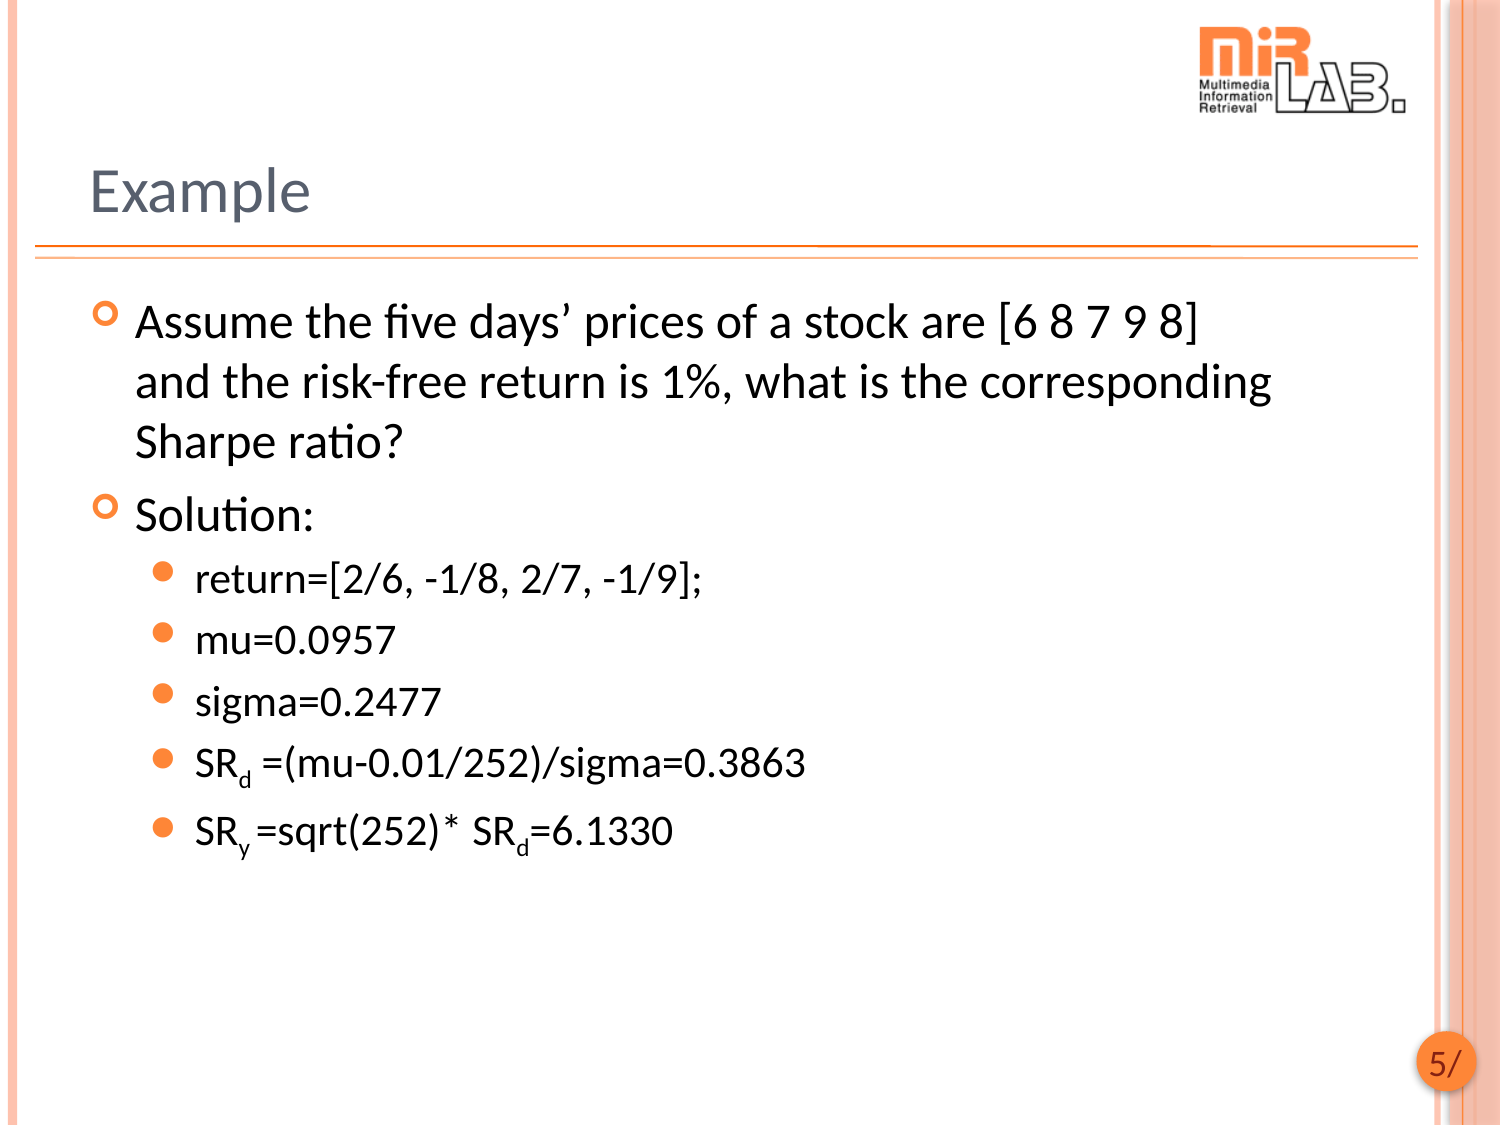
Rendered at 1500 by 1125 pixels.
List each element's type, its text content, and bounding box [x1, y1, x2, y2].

picture [1195, 22, 1408, 118]
list Assume the five days’ prices of a stock are [6 8 7 9 8] and the risk-free return is 1%, what is the corresponding Sharpe ratio? Solution: return=[2/6, -1/8, 2/7, -1/9]; mu=0.0957 sigma=0.2477 SRd =(mu-0.01/252)/sigma=0.3863 SRy =sqrt(252)* SRd=6.1330 [75, 281, 1300, 1062]
title Example [75, 45, 1300, 233]
